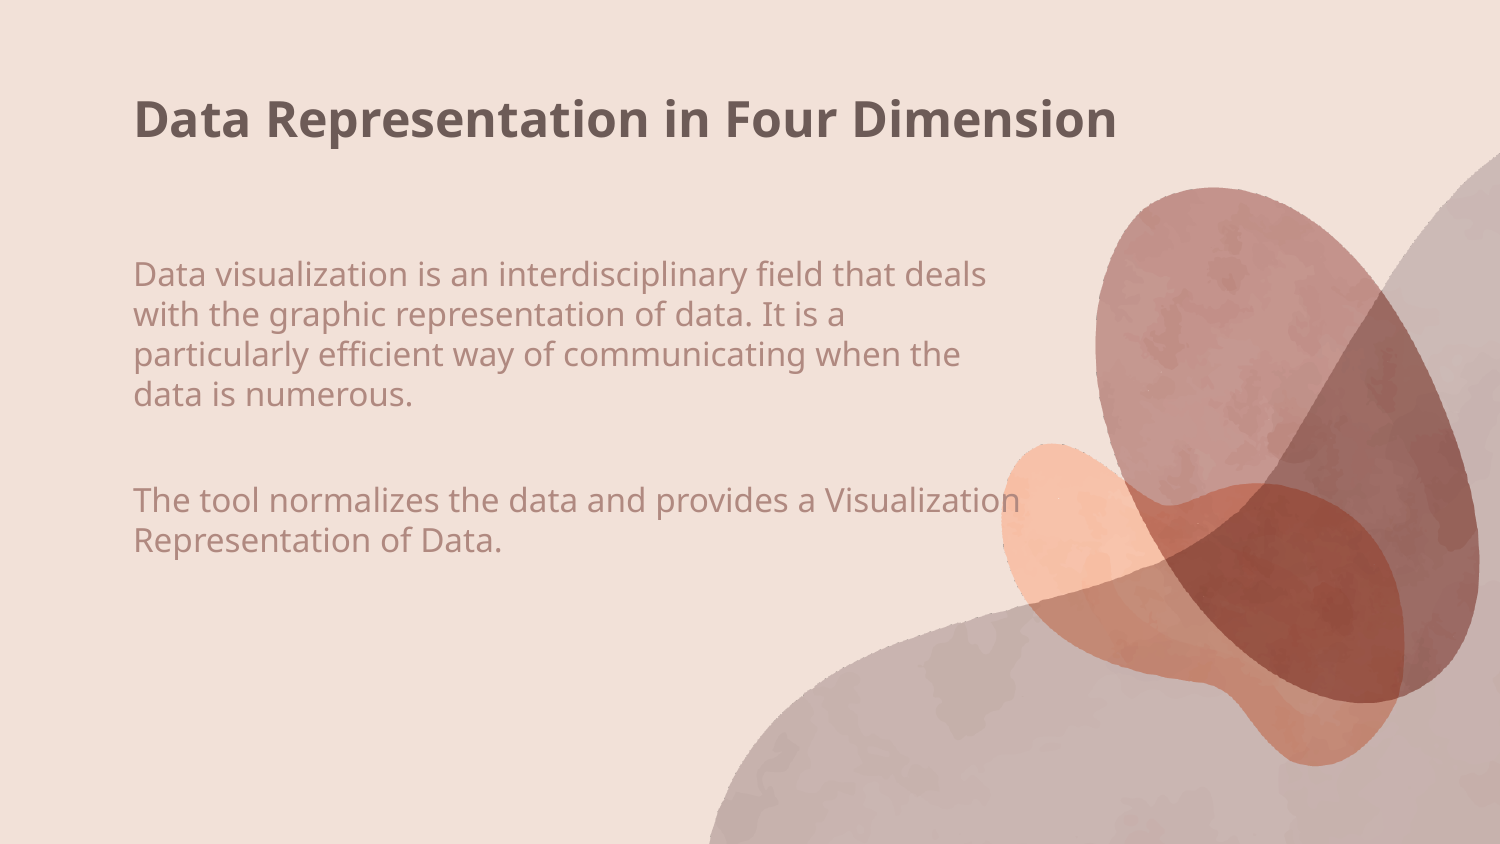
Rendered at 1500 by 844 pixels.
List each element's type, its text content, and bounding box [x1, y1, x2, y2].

picture [0, 0, 1500, 844]
subtitle Data visualization is an interdisciplinary field that deals with the graphic representation of data. It is a particularly efficient way of communicating when the data is numerous. The tool normalizes the data and provides a Visualization Representation of Data. [118, 238, 1039, 706]
title Data Representation in Four Dimension [118, 72, 1382, 167]
